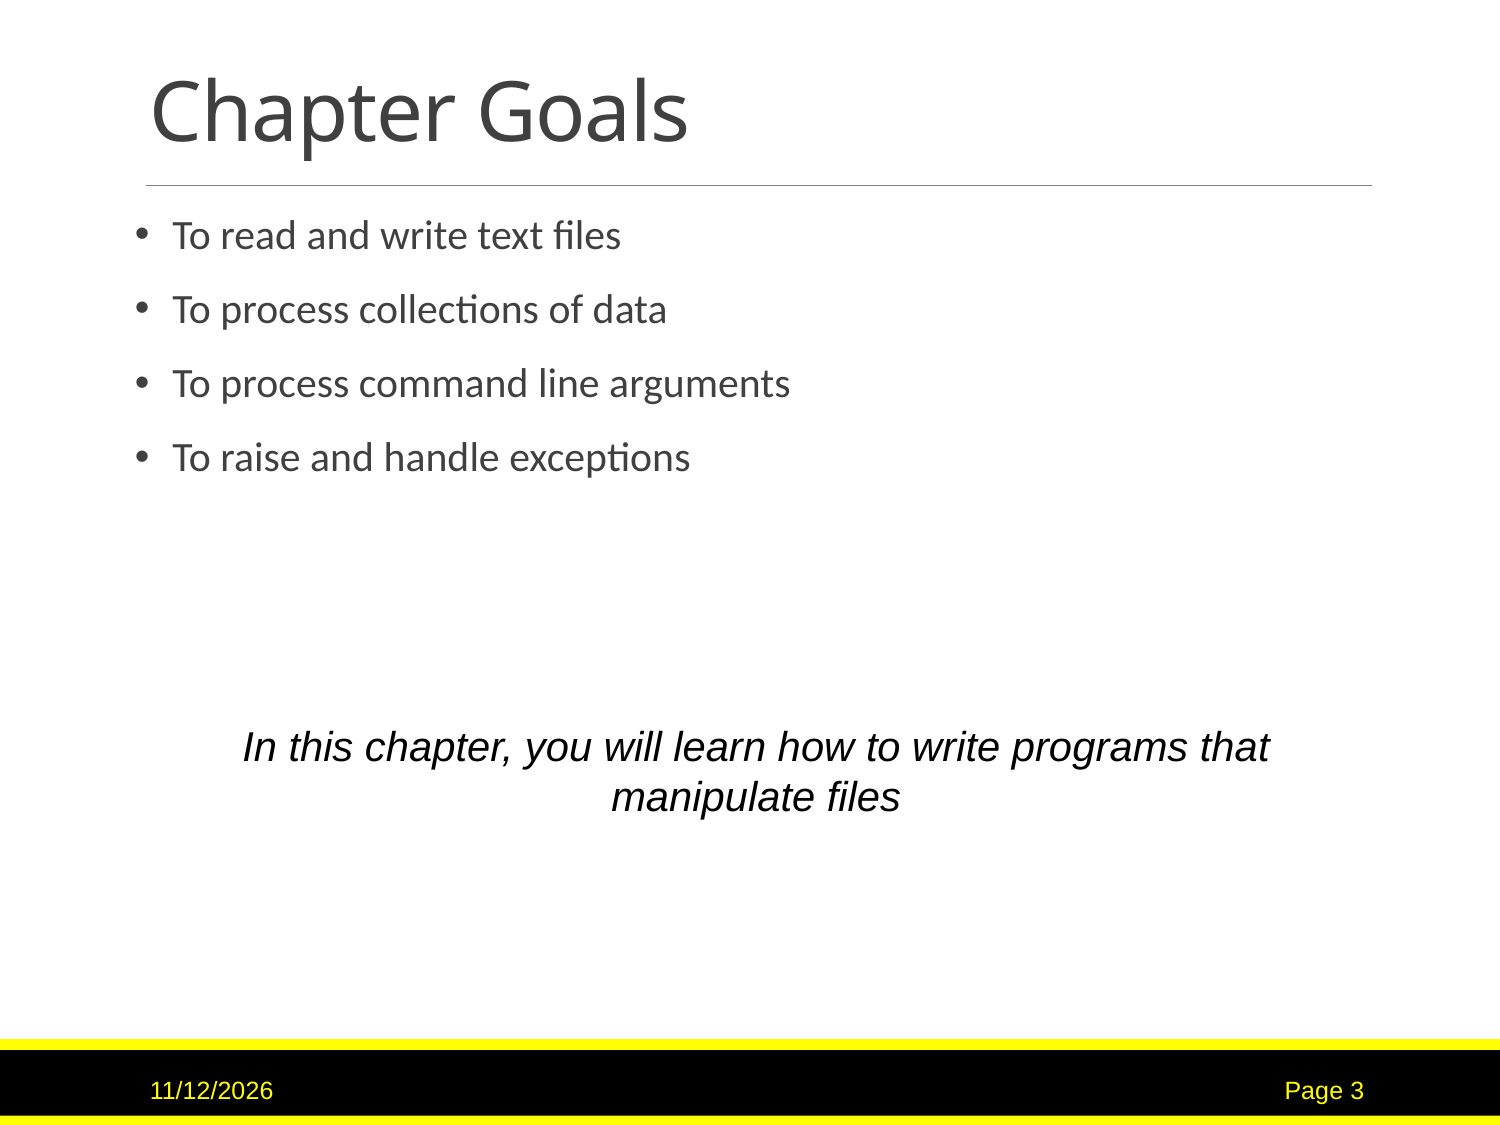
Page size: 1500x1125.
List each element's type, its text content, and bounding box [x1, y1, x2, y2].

list To read and write text files To process collections of data To process command line arguments To raise and handle exceptions [134, 205, 1373, 963]
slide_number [134, 1059, 440, 1120]
slide_number Page 3 [1217, 1059, 1380, 1120]
title Chapter Goals [134, 47, 1373, 167]
text_box In this chapter, you will learn how to write programs that manipulate files [137, 712, 1375, 828]
